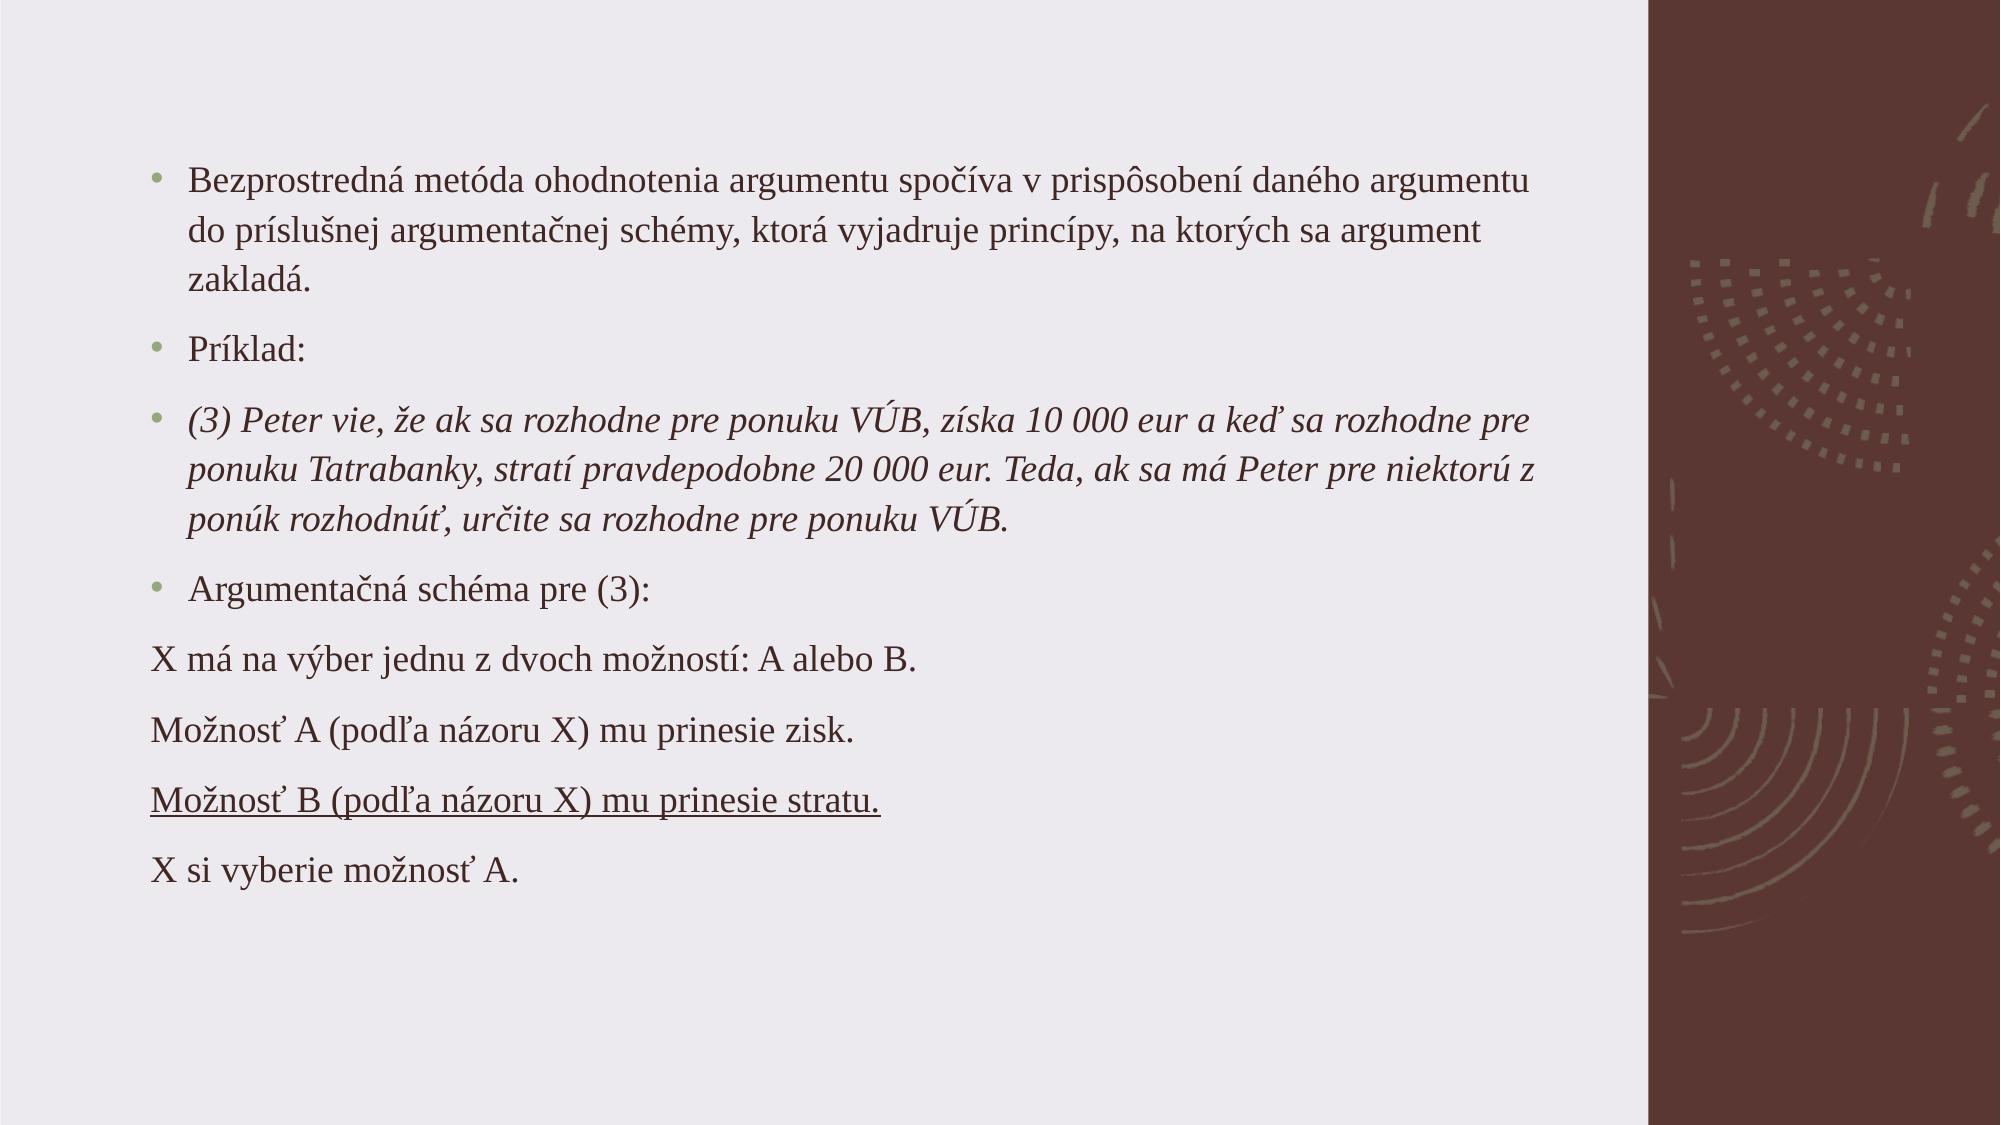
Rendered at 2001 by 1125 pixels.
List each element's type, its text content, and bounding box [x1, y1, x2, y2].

text_box [0, 0, 1647, 1125]
text_box [1647, 0, 2000, 1125]
list Bezprostredná metóda ohodnotenia argumentu spočíva v prispôsobení daného argumentu do príslušnej argumentačnej schémy, ktorá vyjadruje princípy, na ktorých sa argument zakladá. Príklad: (3) Peter vie, že ak sa rozhodne pre ponuku VÚB, získa 10 000 eur a keď sa rozhodne pre ponuku Tatrabanky, stratí pravdepodobne 20 000 eur. Teda, ak sa má Peter pre niektorú z ponúk rozhodnúť, určite sa rozhodne pre ponuku VÚB. Argumentačná schéma pre (3): X má na výber jednu z dvoch možností: A alebo B. Možnosť A (podľa názoru X) mu prinesie zisk. Možnosť B (podľa názoru X) mu prinesie stratu. X si vyberie možnosť A. [135, 143, 1573, 1003]
